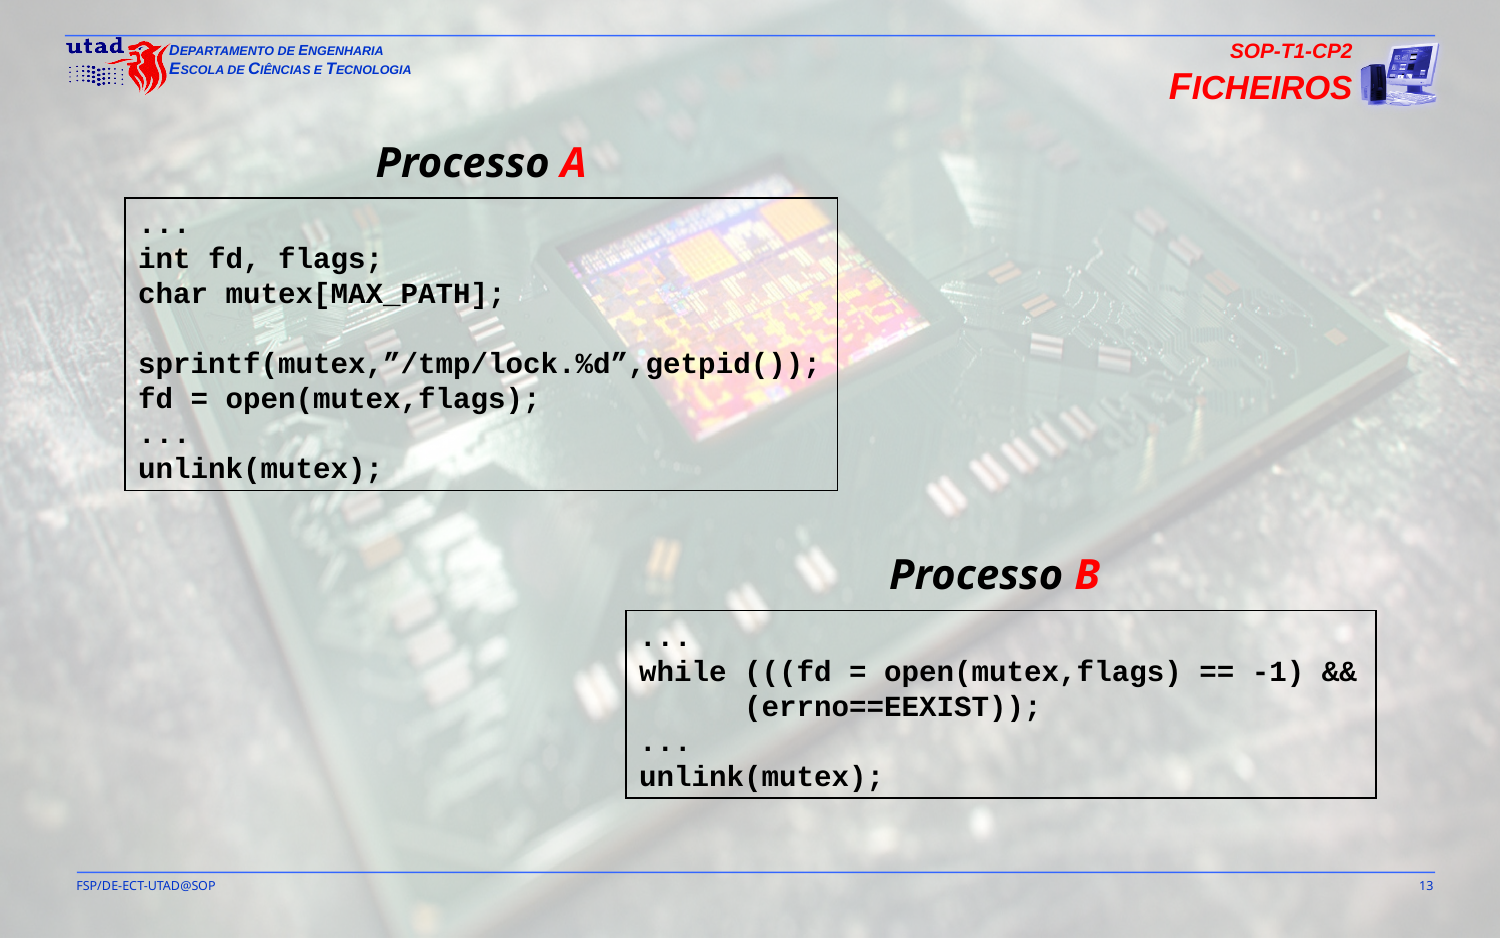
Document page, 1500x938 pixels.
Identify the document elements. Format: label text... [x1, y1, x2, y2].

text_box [625, 535, 1377, 800]
picture [64, 35, 172, 97]
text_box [124, 122, 838, 492]
title SOP-T1-CP2 FICHEIROS [493, 31, 1365, 103]
picture [1352, 33, 1447, 115]
